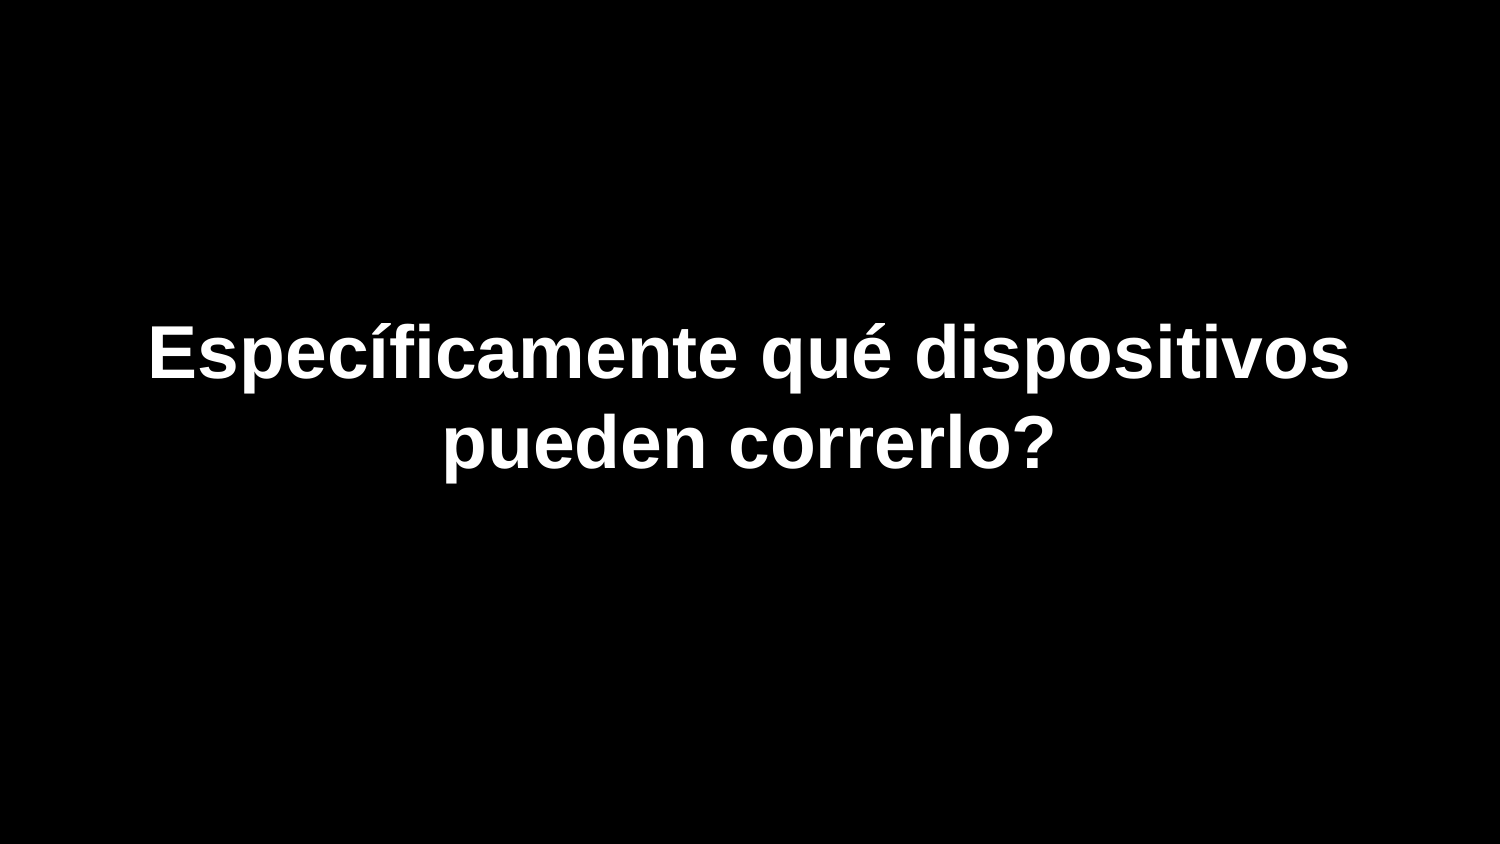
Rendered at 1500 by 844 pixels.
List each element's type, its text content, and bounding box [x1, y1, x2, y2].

title Específicamente qué dispositivos pueden correrlo? [75, 358, 1425, 499]
